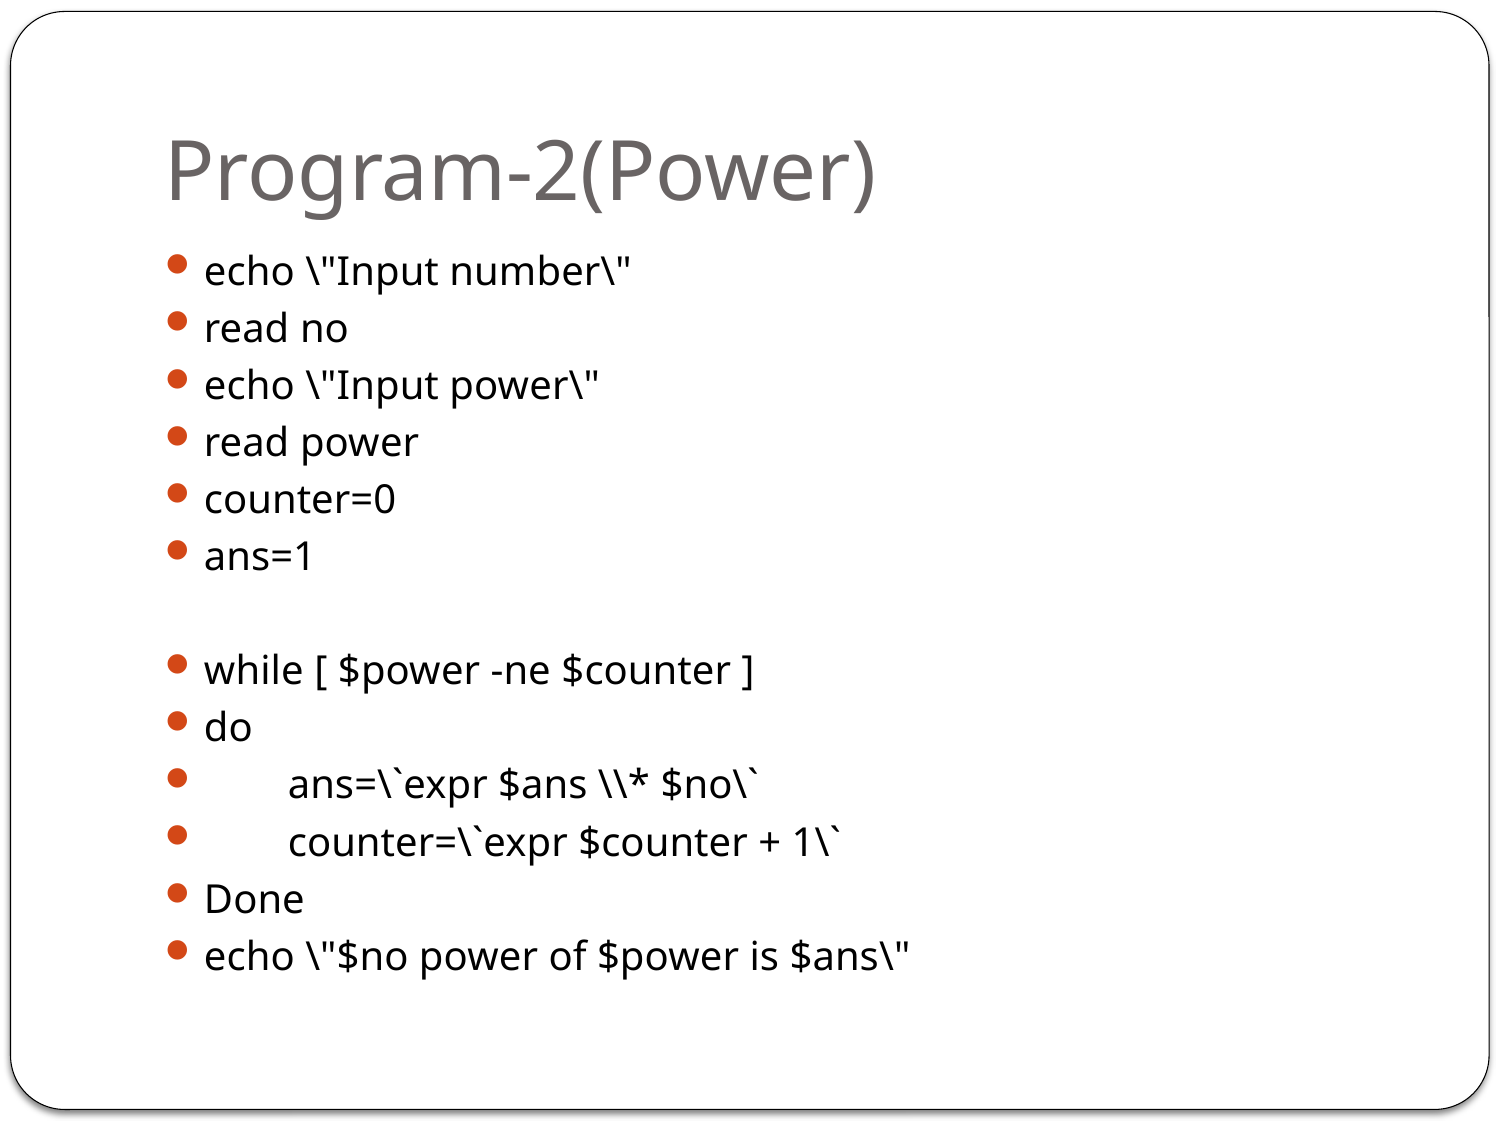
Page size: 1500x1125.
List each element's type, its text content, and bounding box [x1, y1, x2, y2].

title Program-2(Power) [150, 45, 1425, 233]
list echo \"Input number\" read no echo \"Input power\" read power counter=0 ans=1 while [ $power -ne $counter ] do ans=\`expr $ans \\* $no\` counter=\`expr $counter + 1\` Done echo \"$no power of $power is $ans\" [150, 237, 1425, 988]
